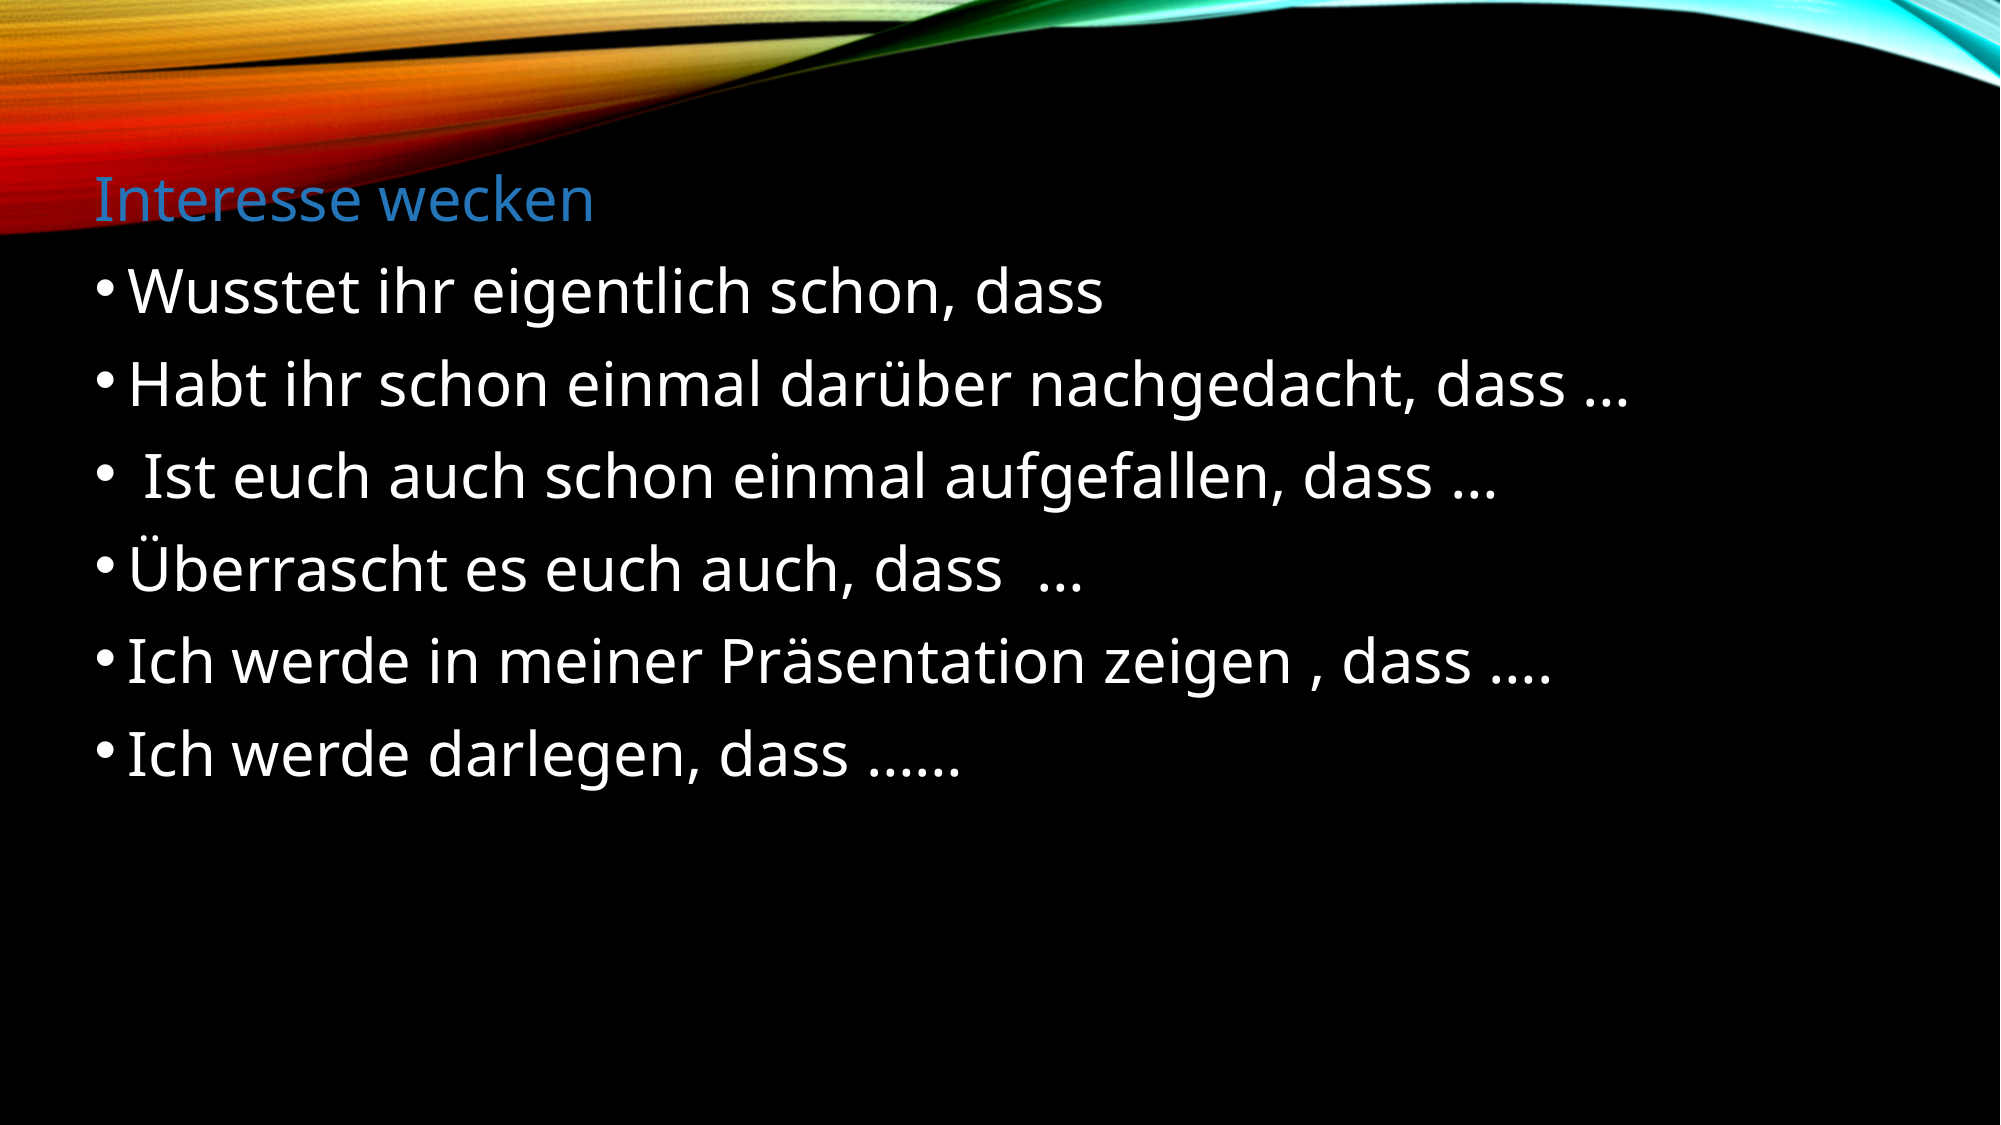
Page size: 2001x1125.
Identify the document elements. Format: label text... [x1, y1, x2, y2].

list Interesse wecken Wusstet ihr eigentlich schon, dass Habt ihr schon einmal darüber nachgedacht, dass … Ist euch auch schon einmal aufgefallen, dass … Überrascht es euch auch, dass … Ich werde in meiner Präsentation zeigen , dass …. Ich werde darlegen, dass …… [79, 153, 1855, 814]
picture [0, 0, 2000, 237]
